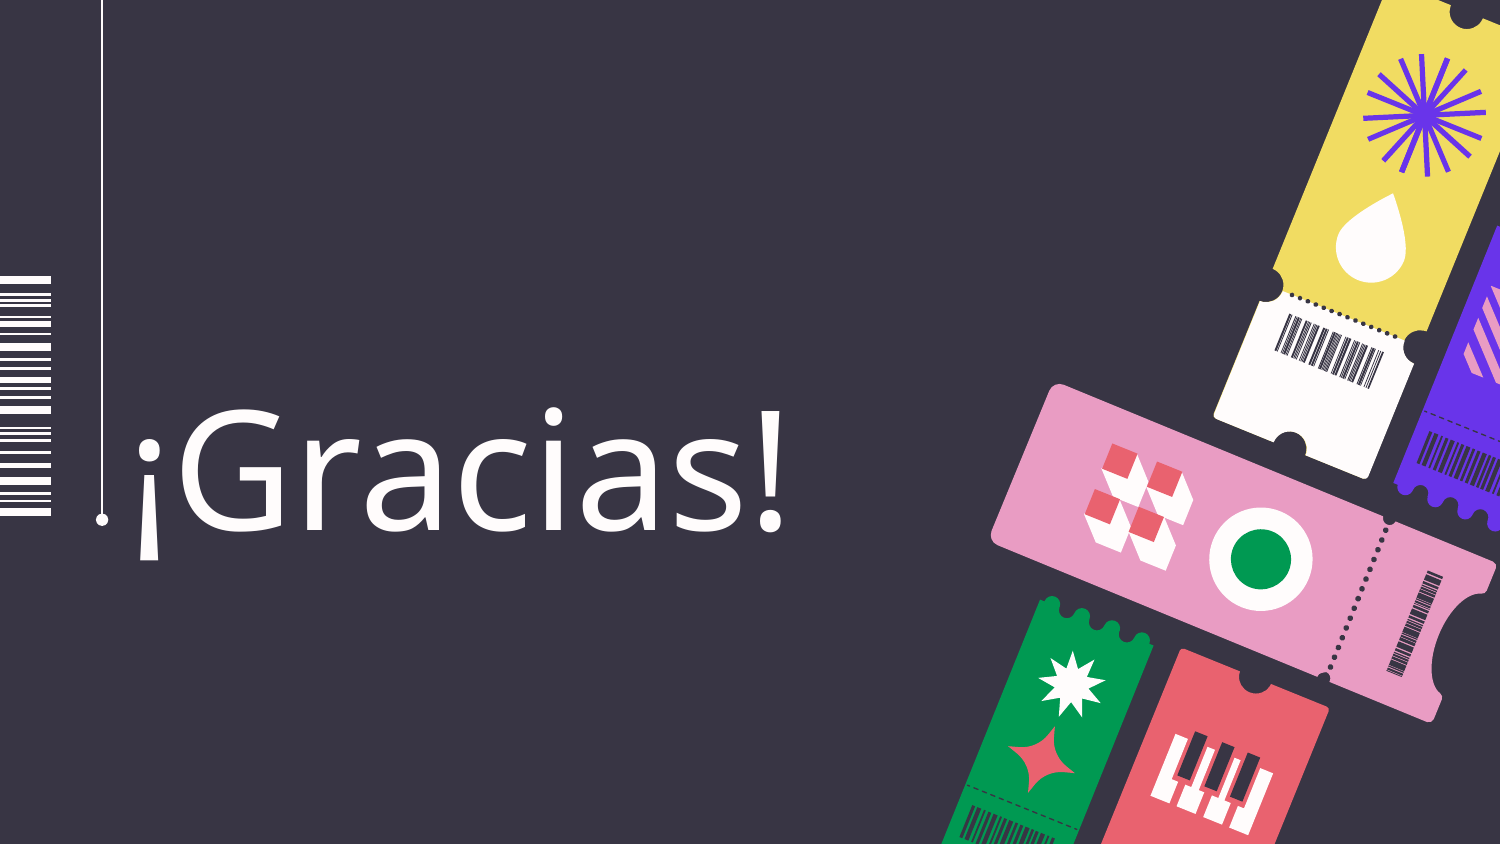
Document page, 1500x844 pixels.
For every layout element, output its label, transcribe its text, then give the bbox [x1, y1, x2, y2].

title ¡Gracias! [112, 440, 869, 579]
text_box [932, 0, 1500, 844]
